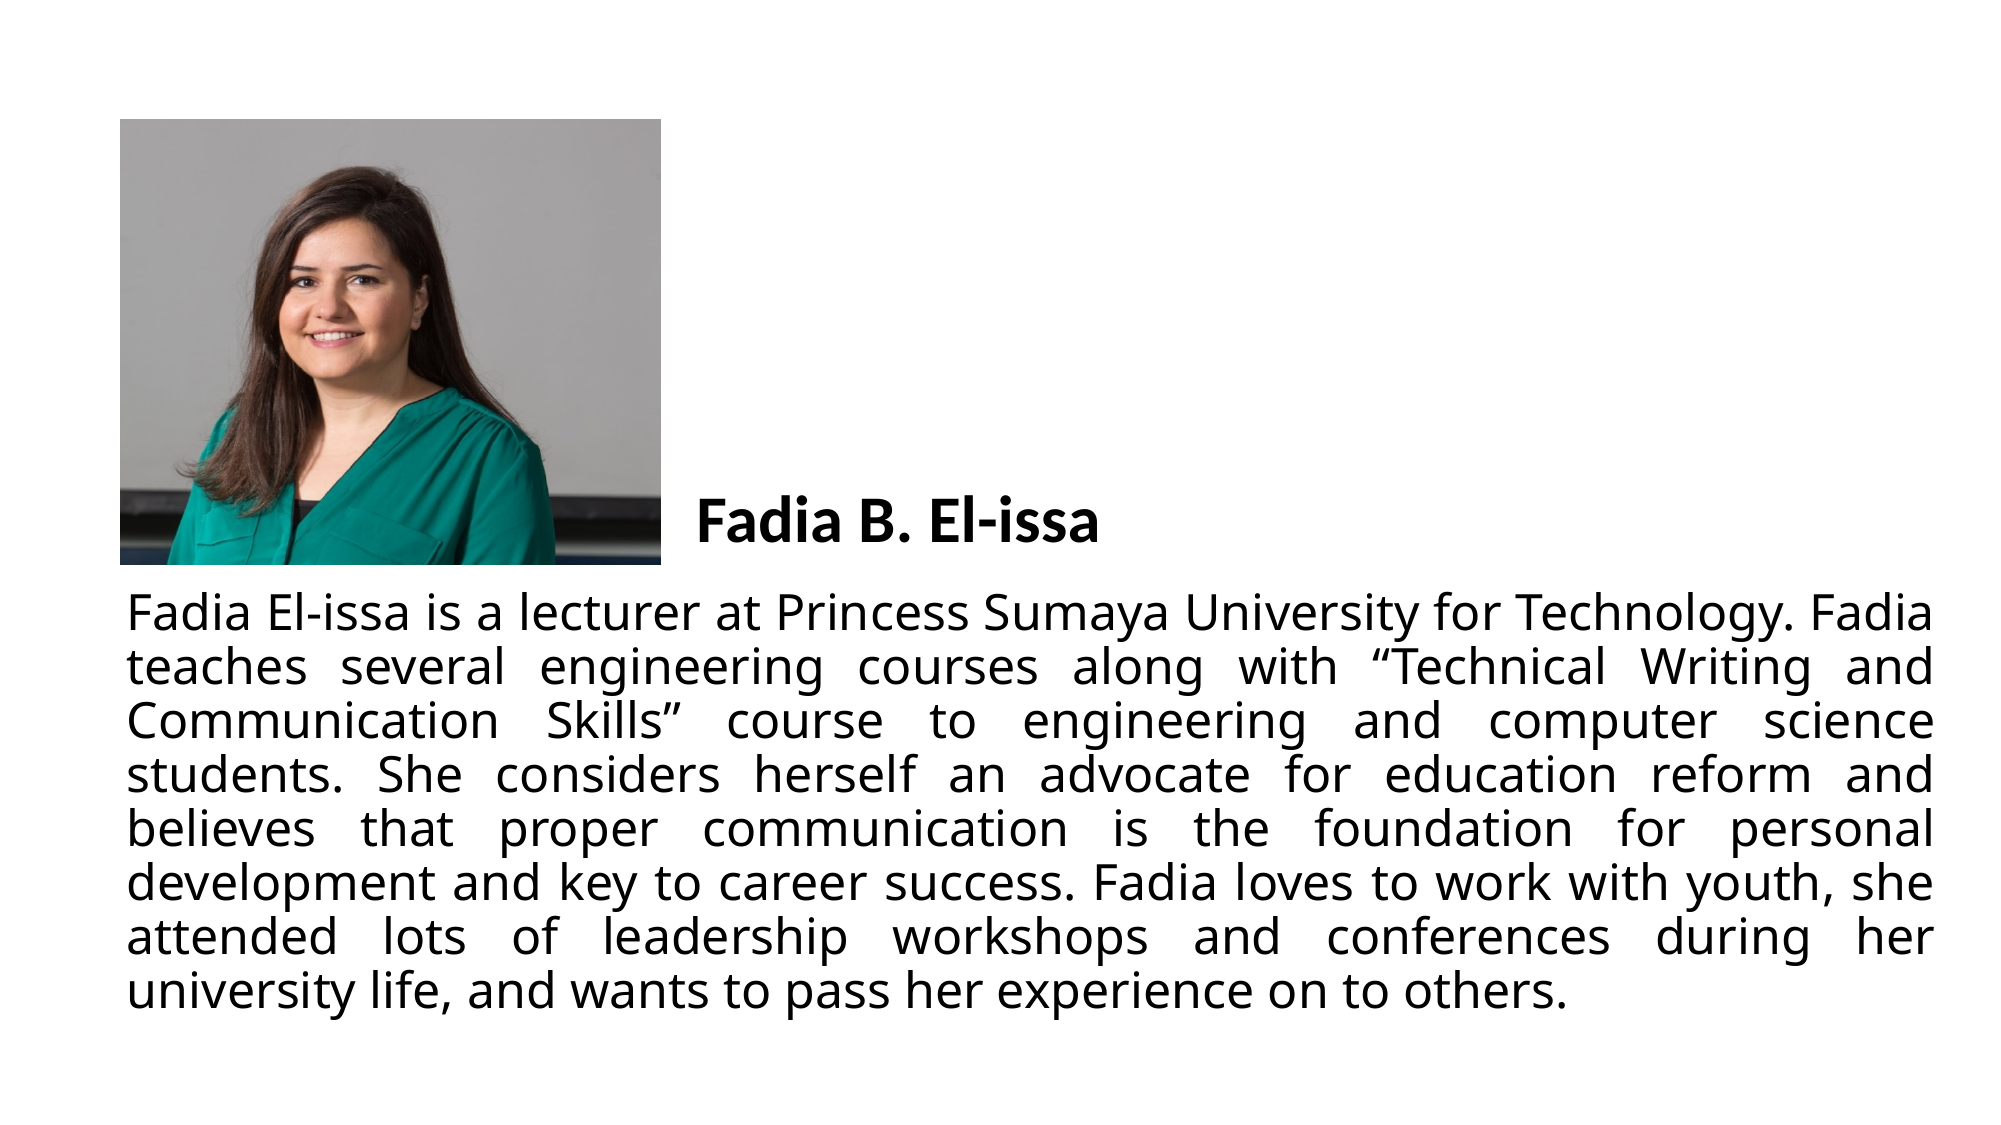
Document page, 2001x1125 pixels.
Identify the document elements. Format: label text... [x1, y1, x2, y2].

text_box Fadia B. El-issa [681, 468, 1132, 563]
picture [120, 119, 661, 565]
title Fadia El-issa is a lecturer at Princess Sumaya University for Technology. Fadia teaches several engineering courses along with “Technical Writing and Communication Skills” course to engineering and computer science students. She considers herself an advocate for education reform and believes that proper communication is the foundation for personal development and key to career success. Fadia loves to work with youth, she attended lots of leadership workshops and conferences during her university life, and wants to pass her experience on to others. [111, 634, 1952, 1027]
